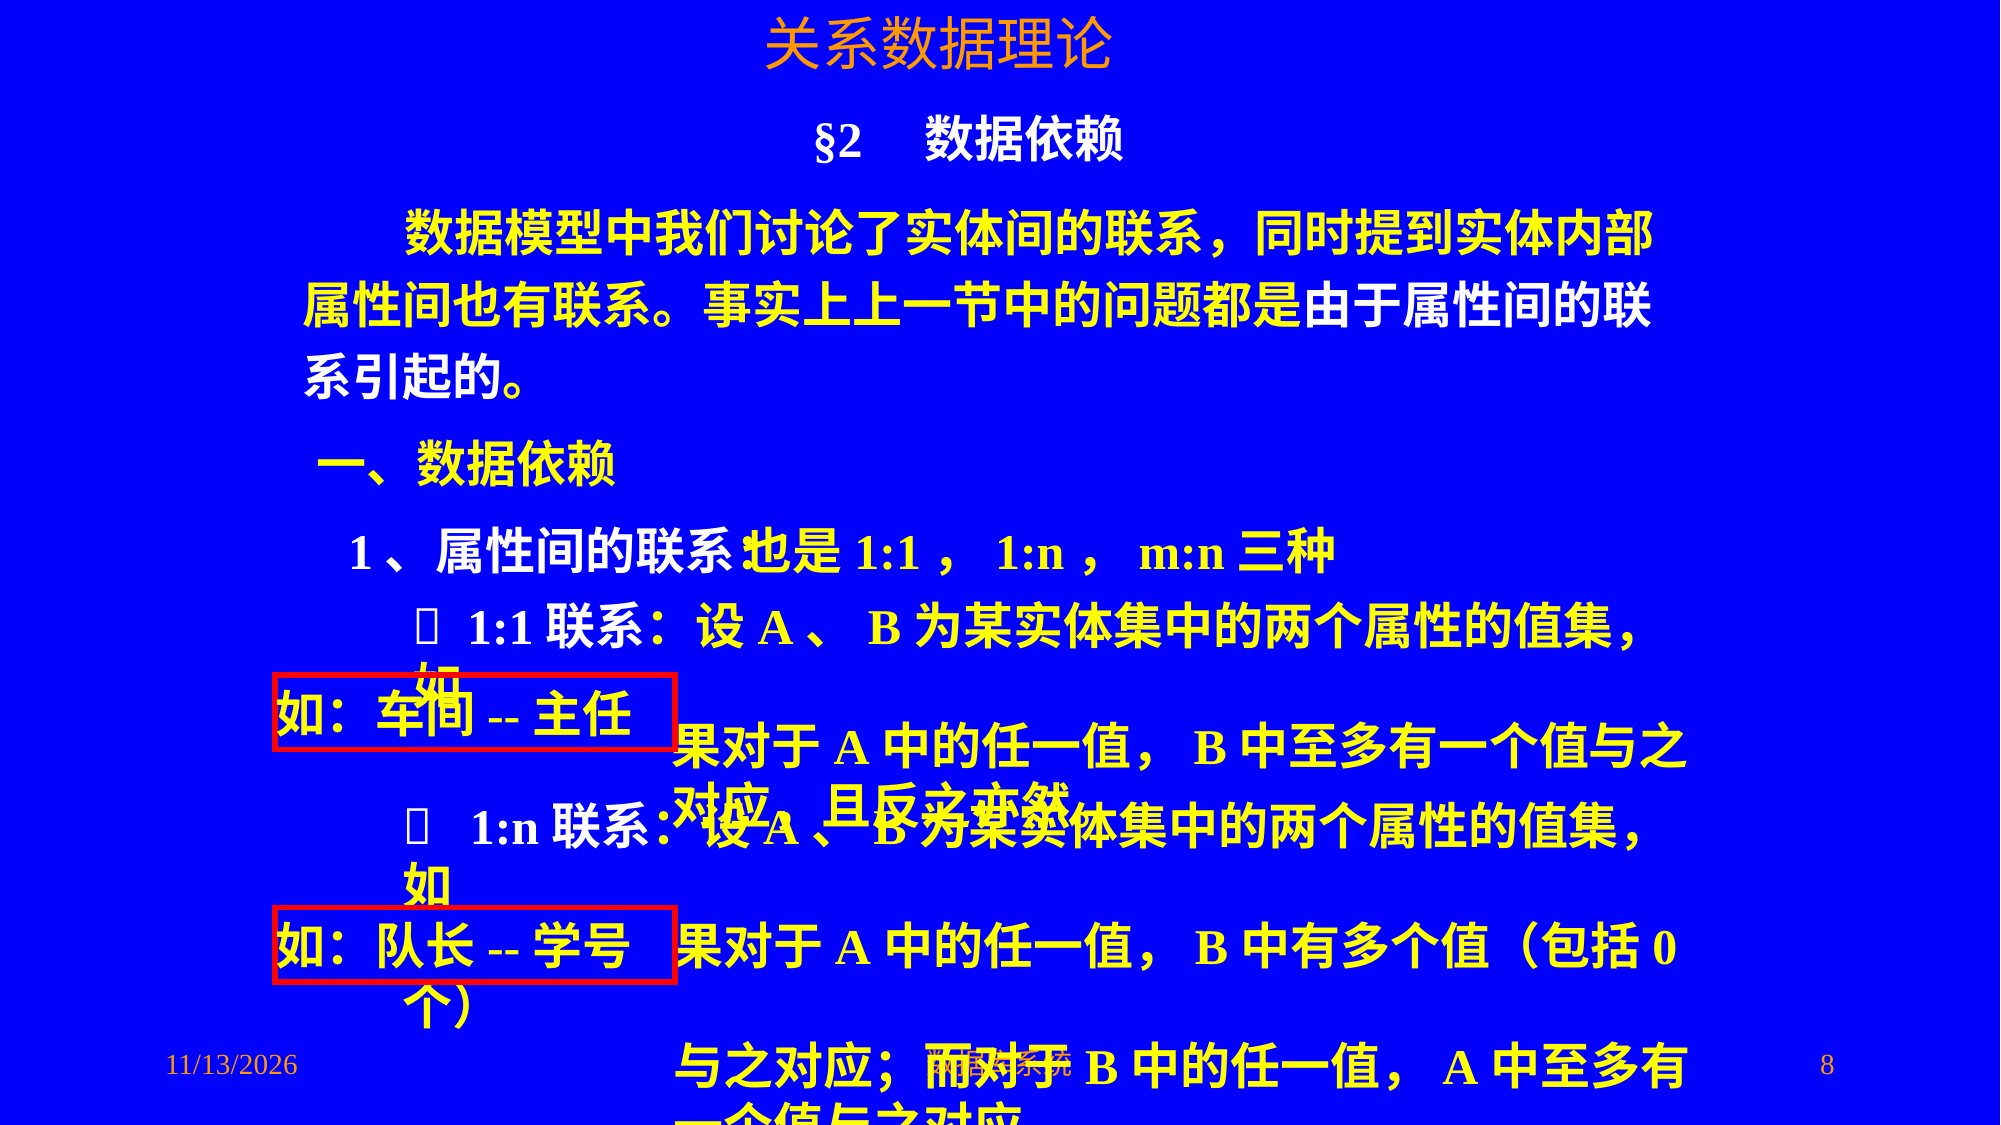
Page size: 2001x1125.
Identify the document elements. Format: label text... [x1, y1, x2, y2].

text_box  1:1联系：设A、B为某实体集中的两个属性的值集，如 果对于A中的任一值，B中至多有一个值与之 对应，且反之亦然。 [397, 587, 1713, 787]
text_box 也是1:1，1:n，m:n三种 [727, 512, 1352, 587]
text_box 1、属性间的联系： [333, 512, 727, 588]
text_box 一、数据依赖 [301, 424, 631, 500]
text_box  1:n联系：设A、B为某实体集中的两个属性的值集，如 果对于A中的任一值，B中有多个值（包括0个） 与之对应；而对于B中的任一值，A中至多有 一个值与之对应。 [387, 787, 1713, 1125]
text_box 如：队长--学号 [275, 907, 675, 982]
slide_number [150, 1037, 387, 1100]
slide_number 8 [1713, 1037, 1850, 1100]
title §2 数据依赖 [774, 99, 1163, 175]
text_box 如：车间--主任 [275, 674, 675, 750]
text_box 数据模型中我们讨论了实体间的联系，同时提到实体内部属性间也有联系。事实上上一节中的问题都是由于属性间的联系引起的。 [287, 182, 1700, 413]
